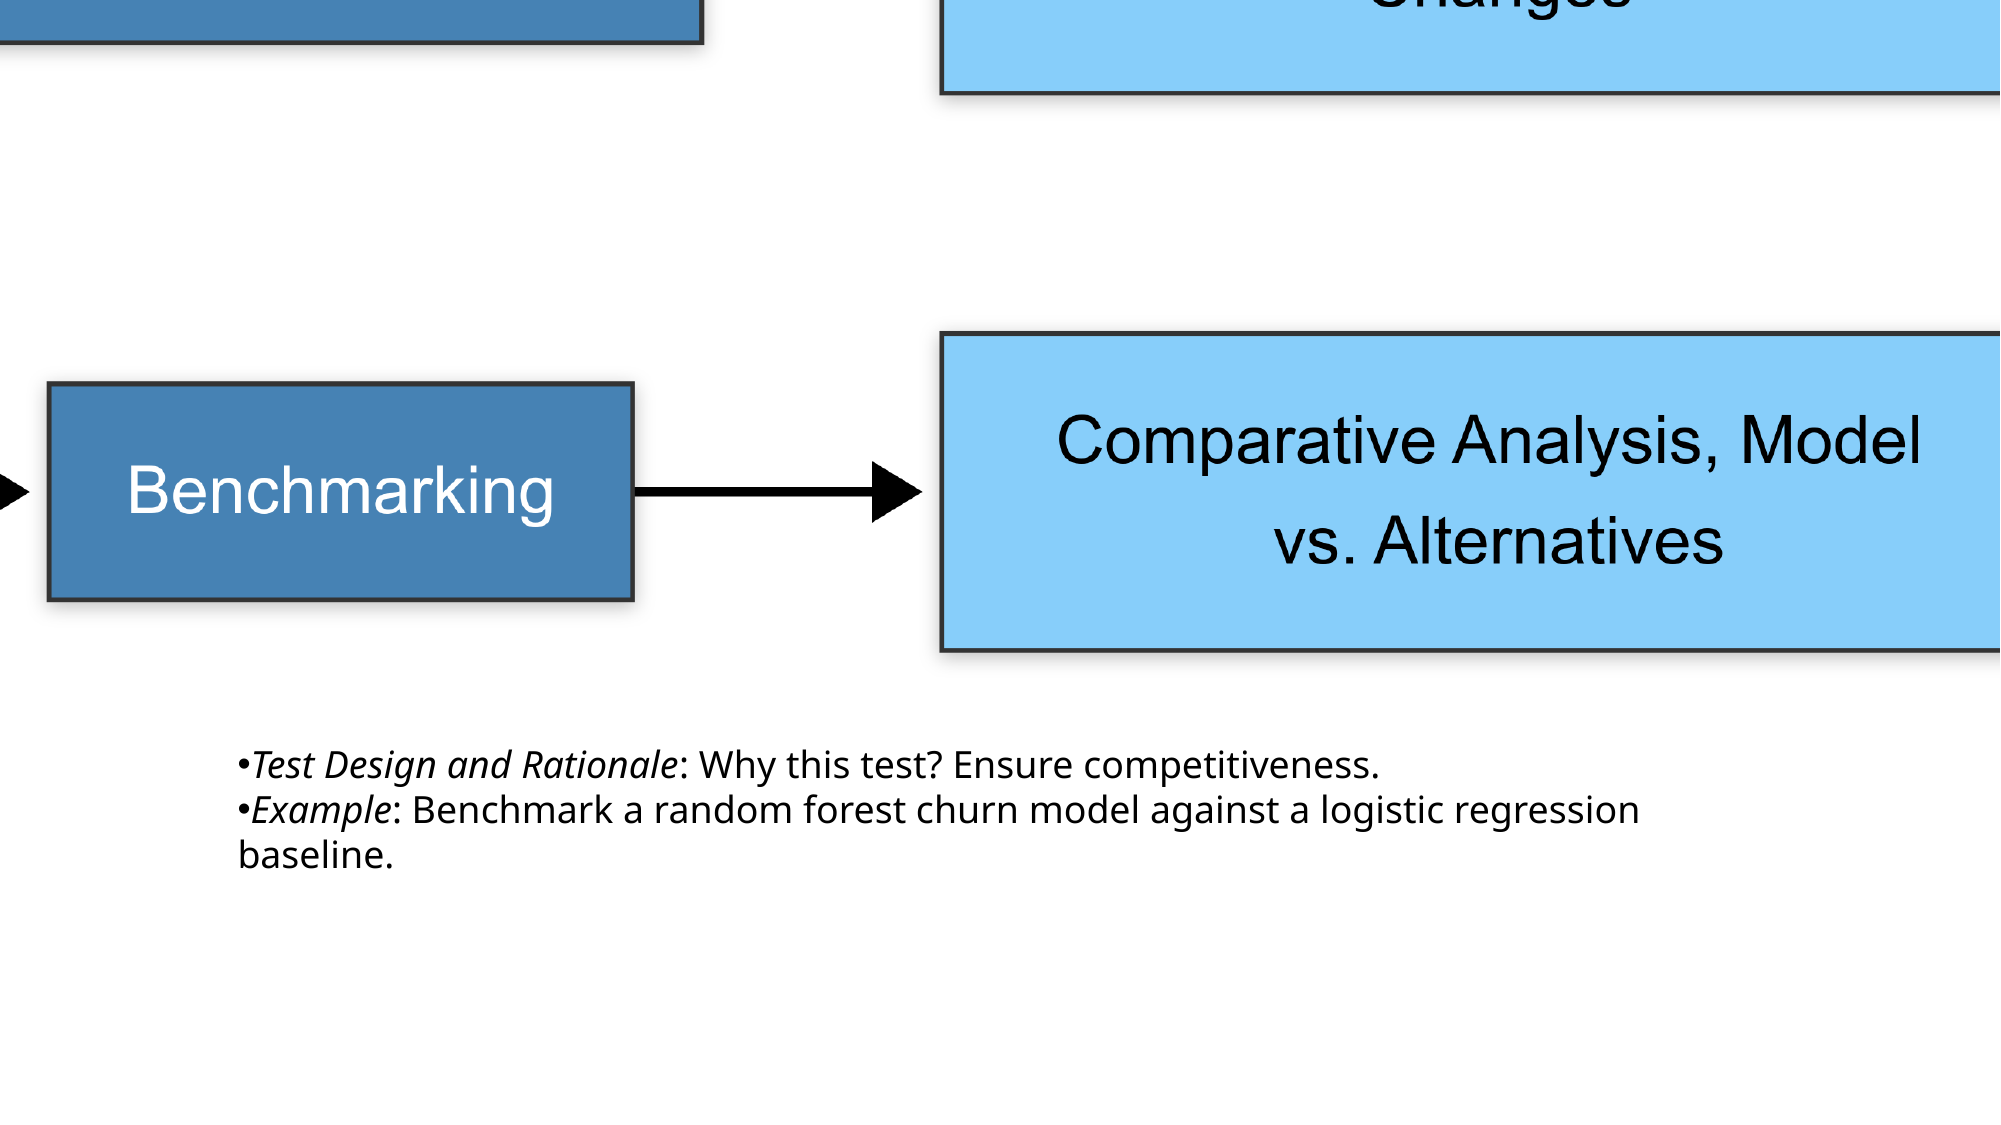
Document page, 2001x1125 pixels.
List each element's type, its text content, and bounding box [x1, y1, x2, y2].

text_box Test Design and Rationale: Why this test? Ensure competitiveness. Example: Benchmark a random forest churn model against a logistic regression baseline. [222, 733, 1706, 884]
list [0, 0, 2000, 694]
